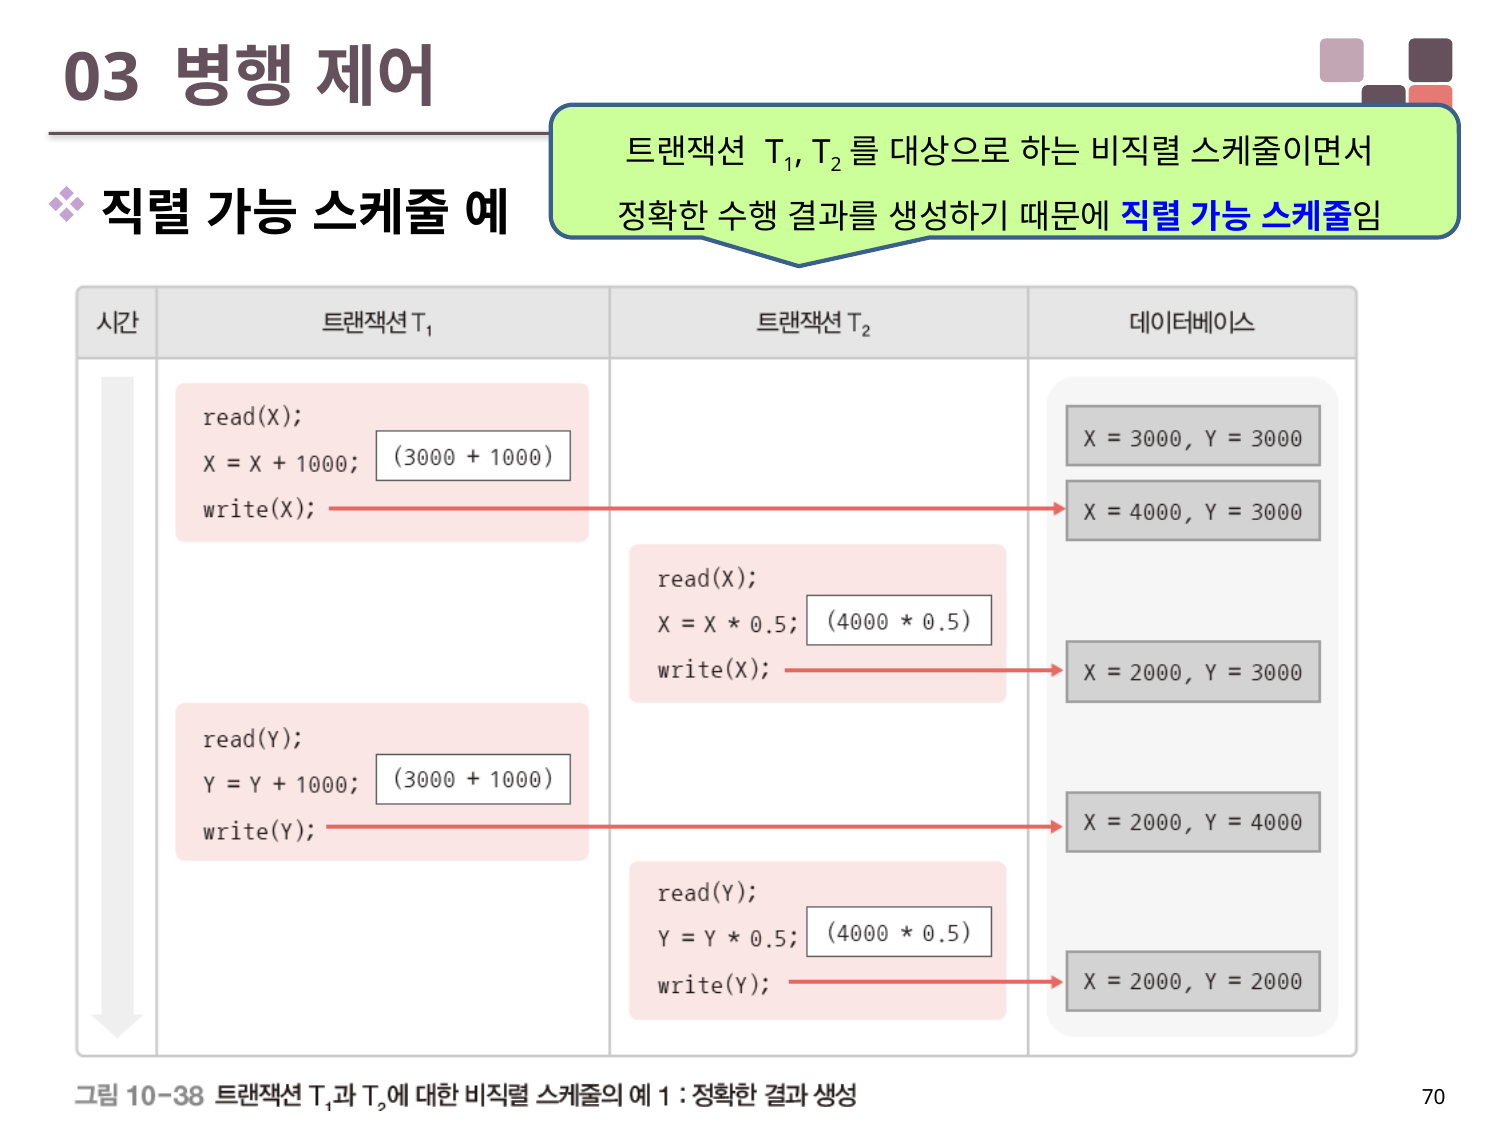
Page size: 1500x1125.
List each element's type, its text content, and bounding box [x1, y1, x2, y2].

title 03 병행 제어 [48, 25, 1459, 123]
picture [63, 274, 1368, 1111]
text_box 트랜잭션 T1, T2를 대상으로 하는 비직렬 스케줄이면서 정확한 수행 결과를 생성하기 때문에 직렬 가능 스케줄임 [548, 102, 1461, 269]
text_box 직렬 가능 스케줄 예 [29, 172, 1459, 1083]
